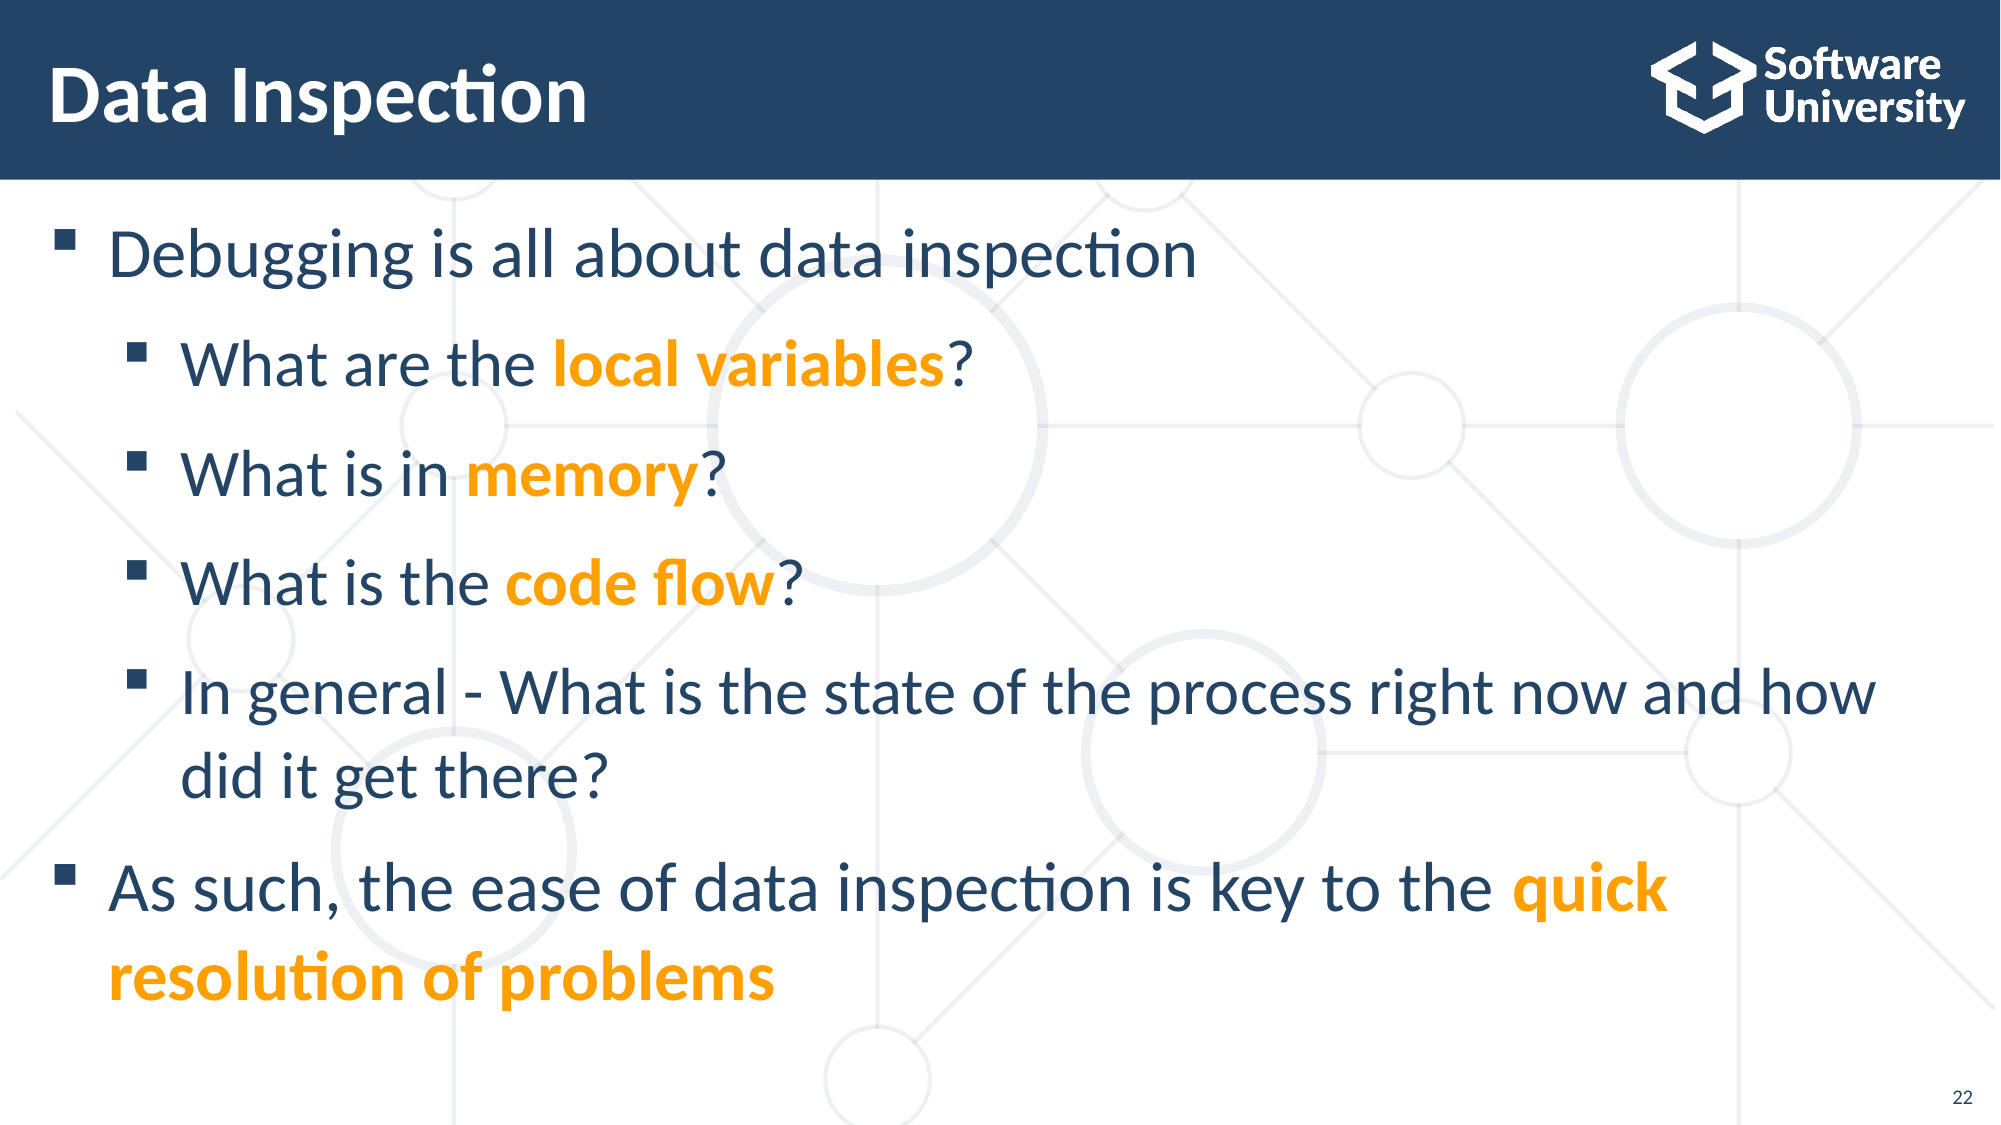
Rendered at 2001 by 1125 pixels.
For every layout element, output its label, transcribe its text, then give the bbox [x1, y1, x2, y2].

picture [1651, 41, 1966, 134]
title Data Inspection [31, 16, 1625, 162]
list Debugging is all about data inspection What are the local variables? What is in memory? What is the code flow? In general - What is the state of the process right now and how did it get there? As such, the ease of data inspection is key to the quick resolution of problems [31, 196, 1970, 1104]
slide_number 22 [1927, 1067, 1989, 1117]
